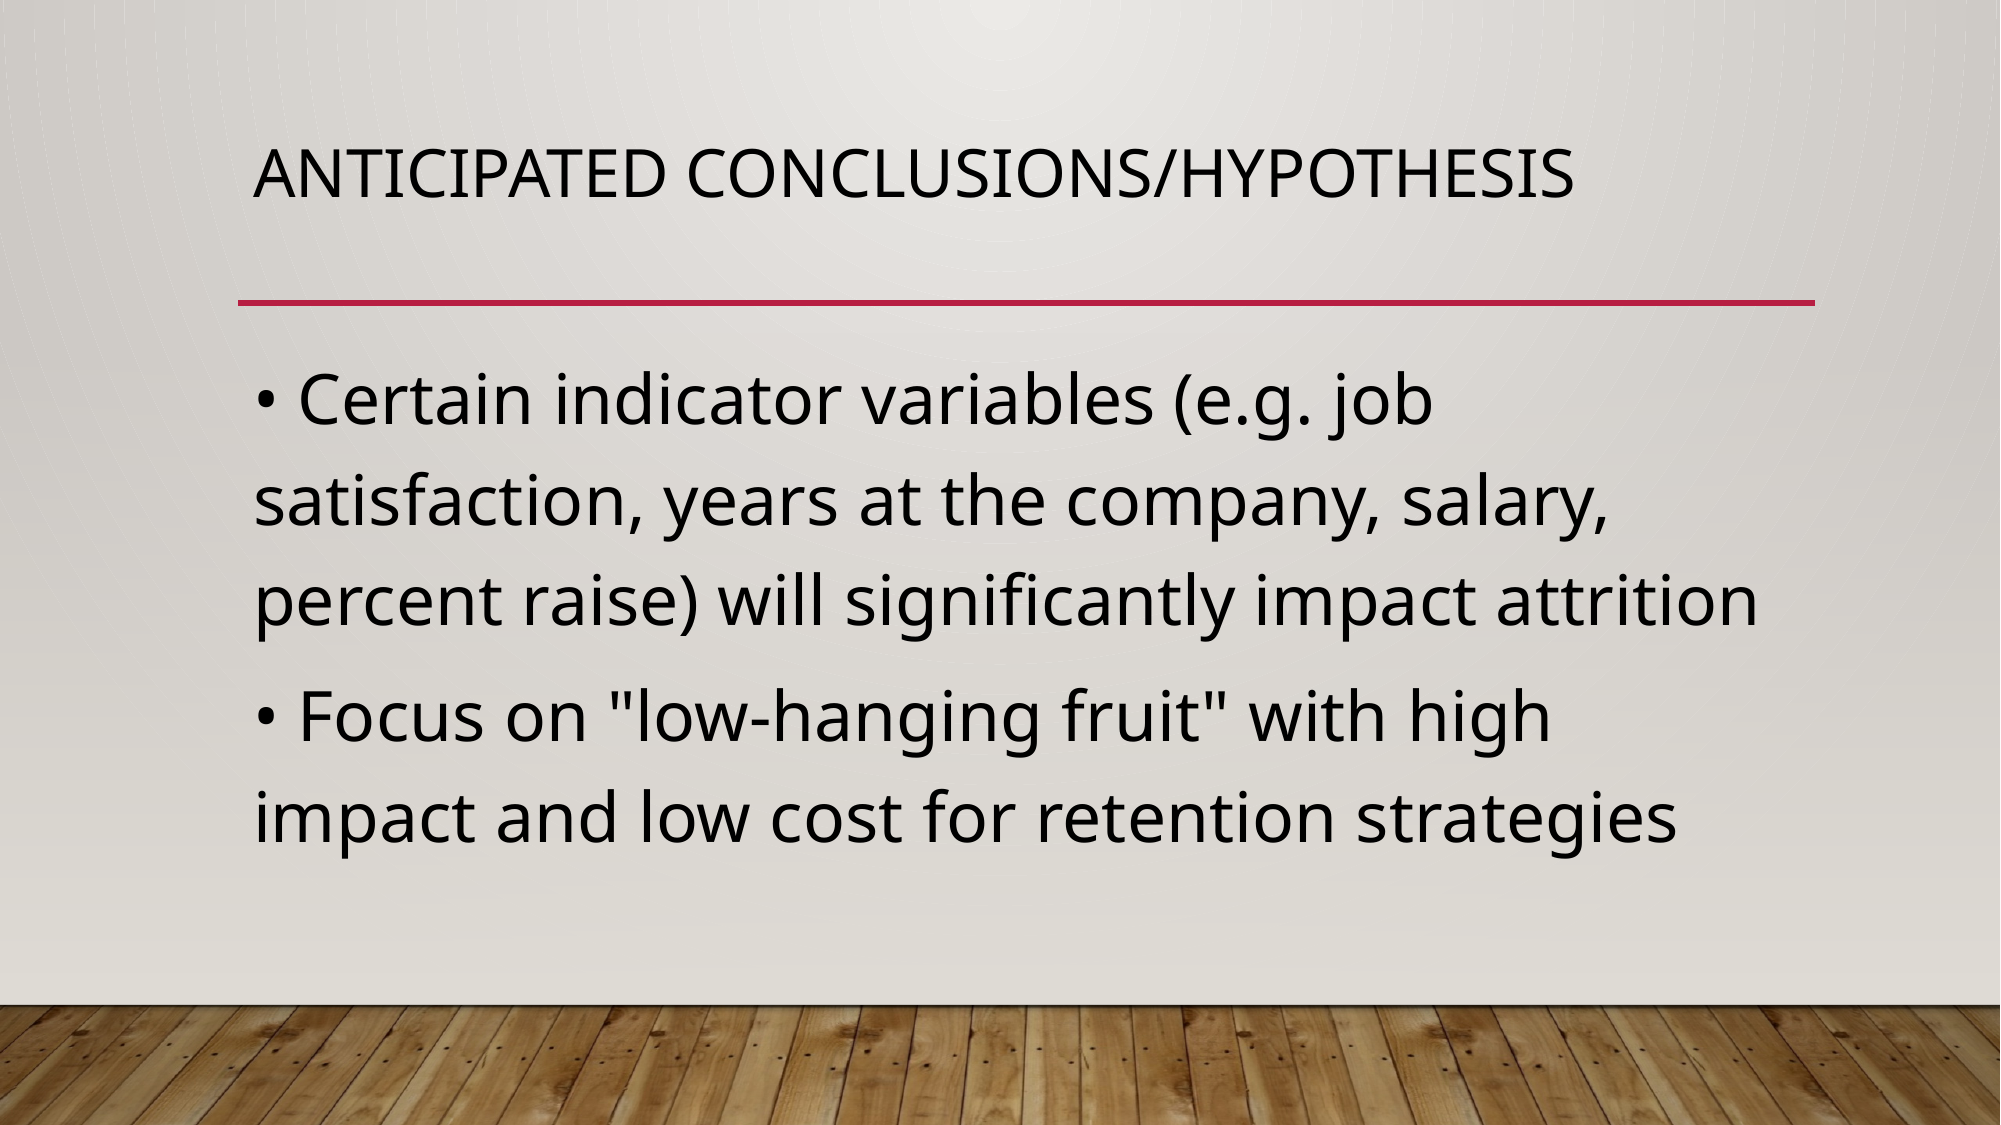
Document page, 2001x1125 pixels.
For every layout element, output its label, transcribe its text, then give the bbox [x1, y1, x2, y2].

list • Certain indicator variables (e.g. job satisfaction, years at the company, salary, percent raise) will significantly impact attrition • Focus on "low-hanging fruit" with high impact and low cost for retention strategies [238, 330, 1814, 897]
picture [0, 1005, 2000, 1125]
title Anticipated Conclusions/Hypothesis [238, 131, 1814, 305]
